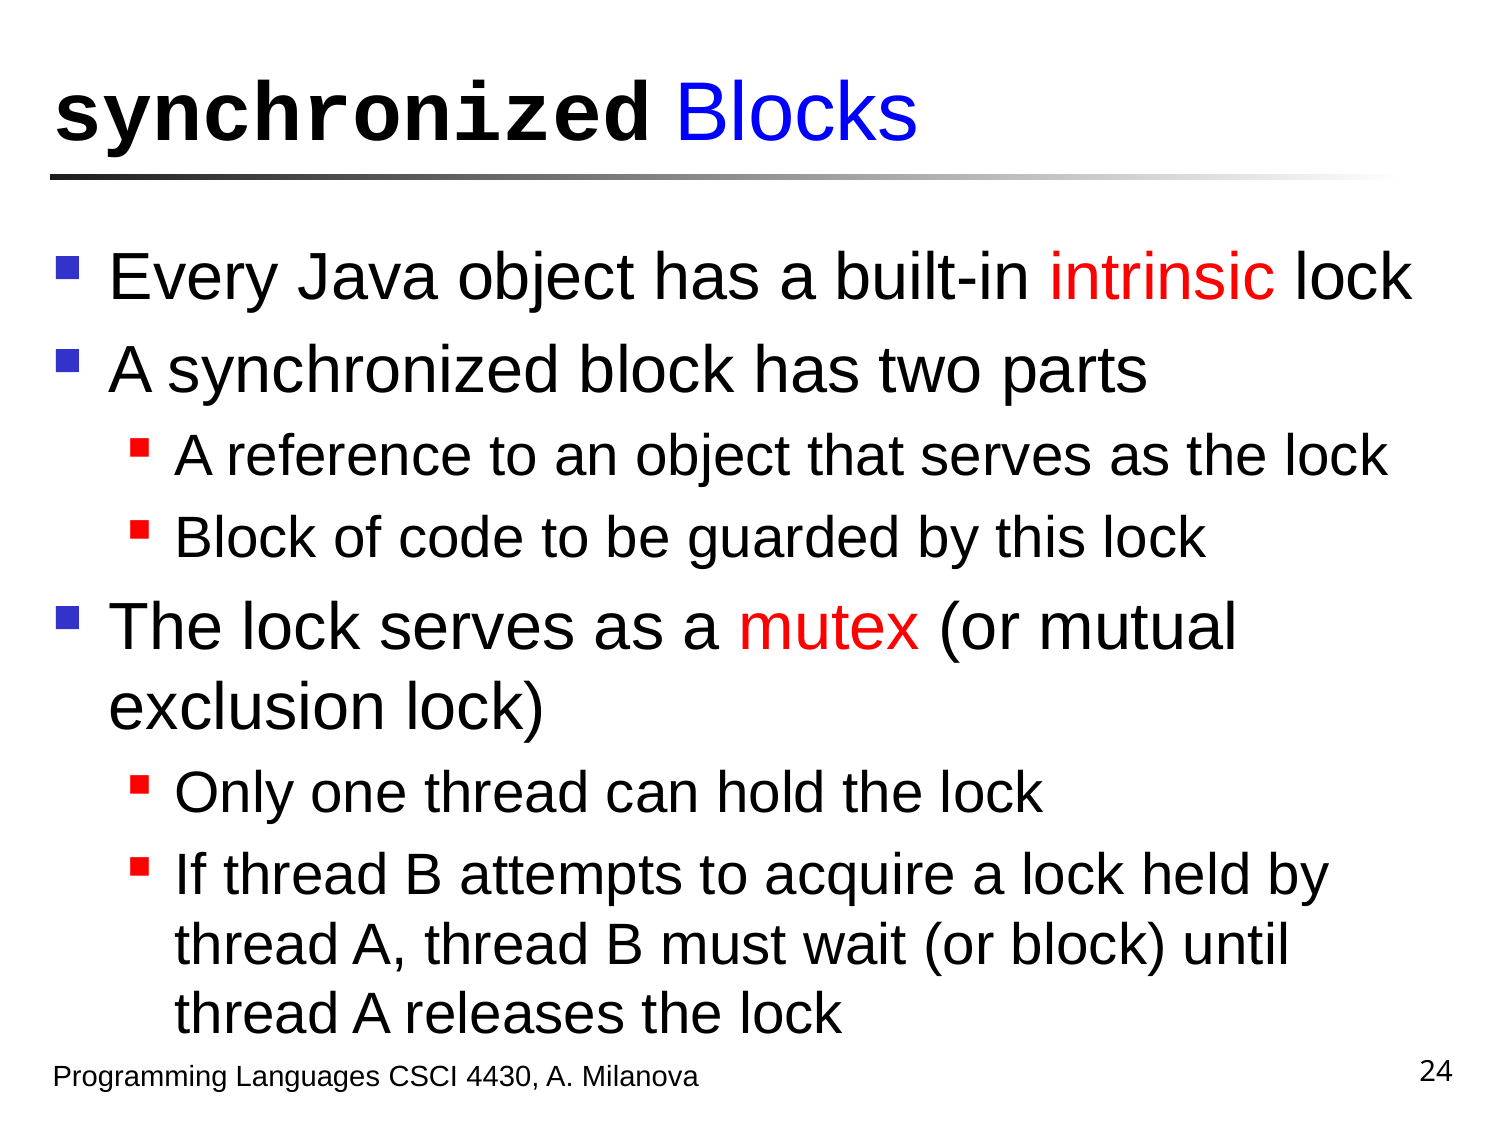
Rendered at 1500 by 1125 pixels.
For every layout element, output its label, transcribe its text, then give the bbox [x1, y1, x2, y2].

list Every Java object has a built-in intrinsic lock A synchronized block has two parts A reference to an object that serves as the lock Block of code to be guarded by this lock The lock serves as a mutex (or mutual exclusion lock) Only one thread can hold the lock If thread B attempts to acquire a lock held by thread A, thread B must wait (or block) until thread A releases the lock [37, 224, 1469, 1075]
footer Programming Languages CSCI 4430, A. Milanova [37, 1025, 813, 1100]
slide_number 24 [1155, 1075, 1468, 1100]
title synchronized Blocks [37, 0, 1466, 165]
